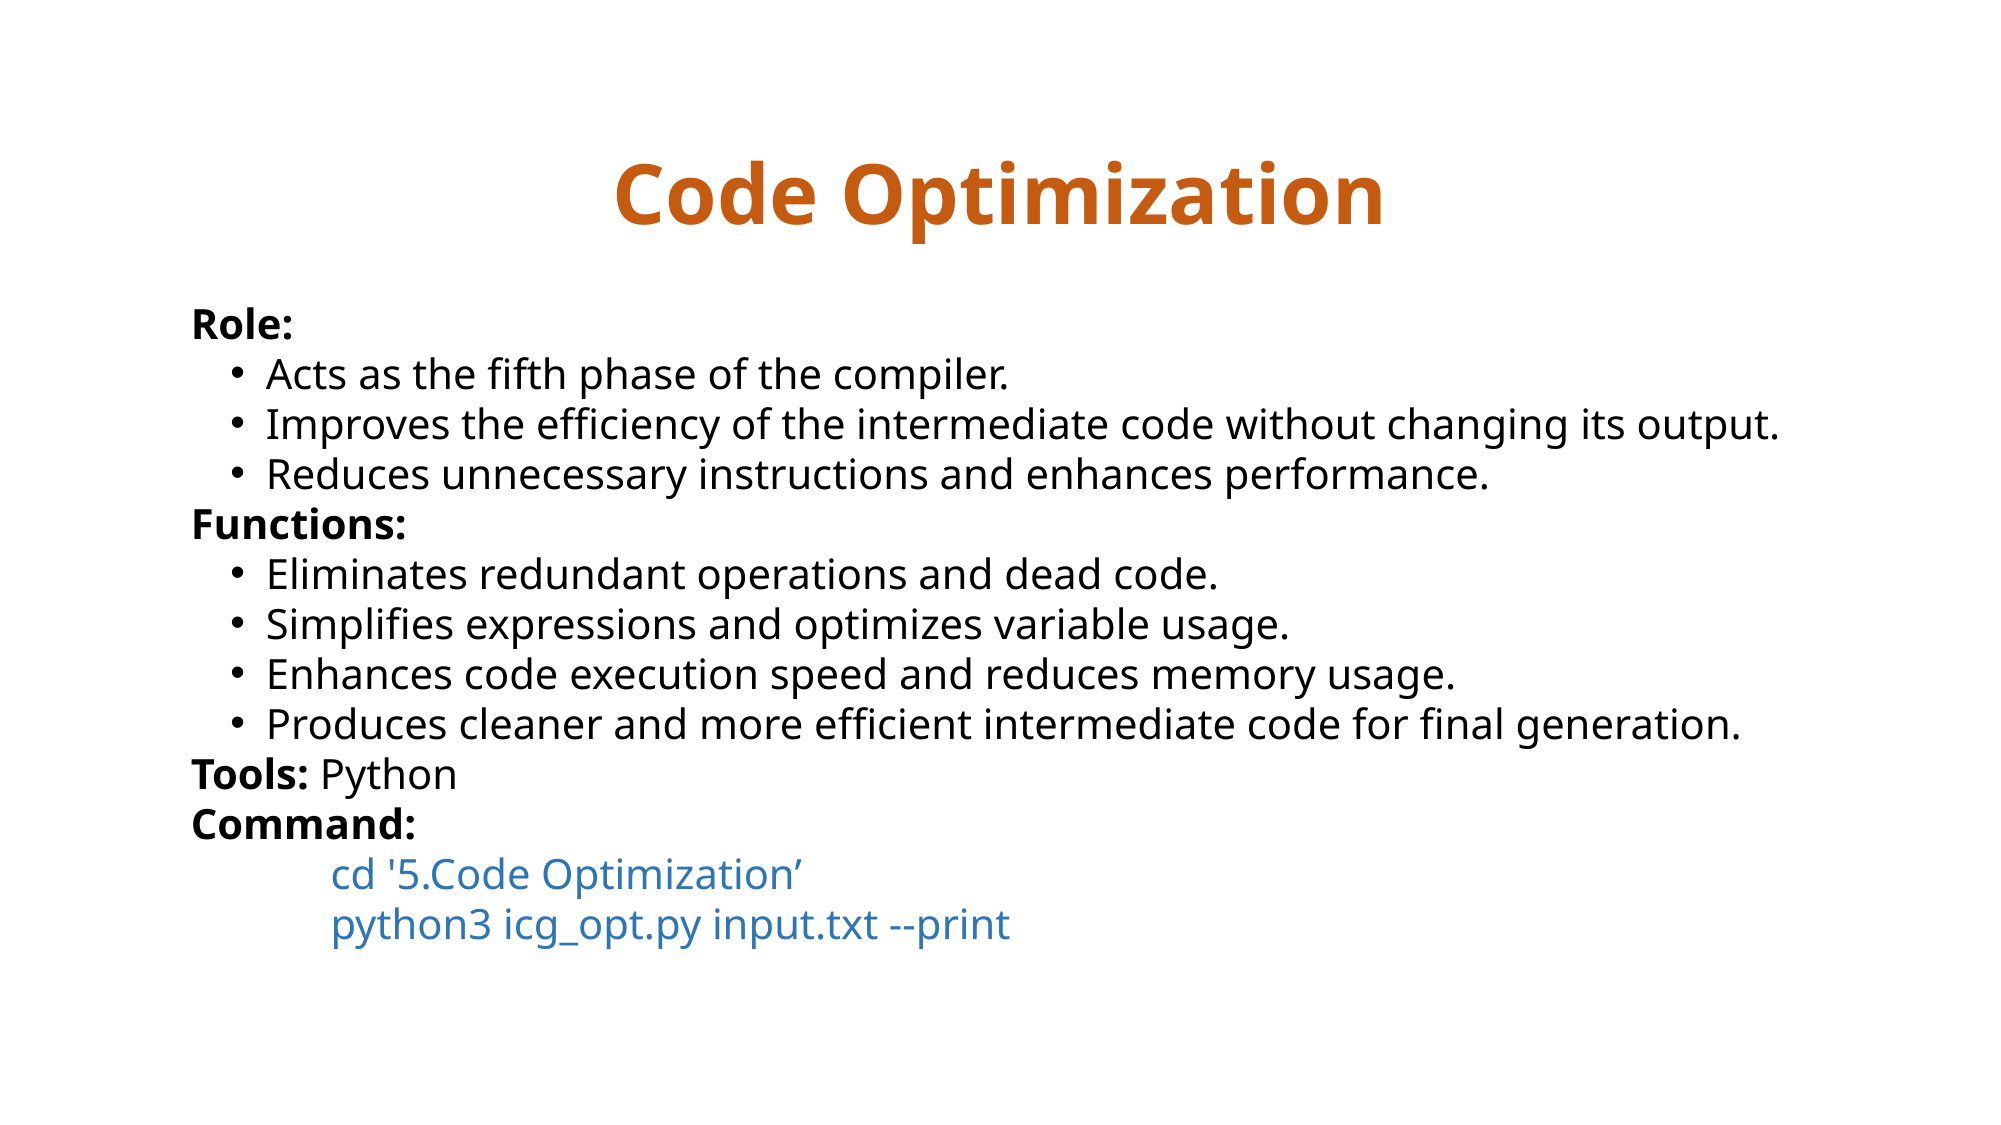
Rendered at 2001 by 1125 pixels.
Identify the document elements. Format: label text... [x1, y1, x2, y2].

text_box Code Optimization [0, 134, 2000, 249]
text_box Role: Acts as the fifth phase of the compiler. Improves the efficiency of the intermediate code without changing its output. Reduces unnecessary instructions and enhances performance. Functions: Eliminates redundant operations and dead code. Simplifies expressions and optimizes variable usage. Enhances code execution speed and reduces memory usage. Produces cleaner and more efficient intermediate code for final generation. Tools: Python Command: cd '5.Code Optimization’ python3 icg_opt.py input.txt --print [176, 290, 1824, 955]
